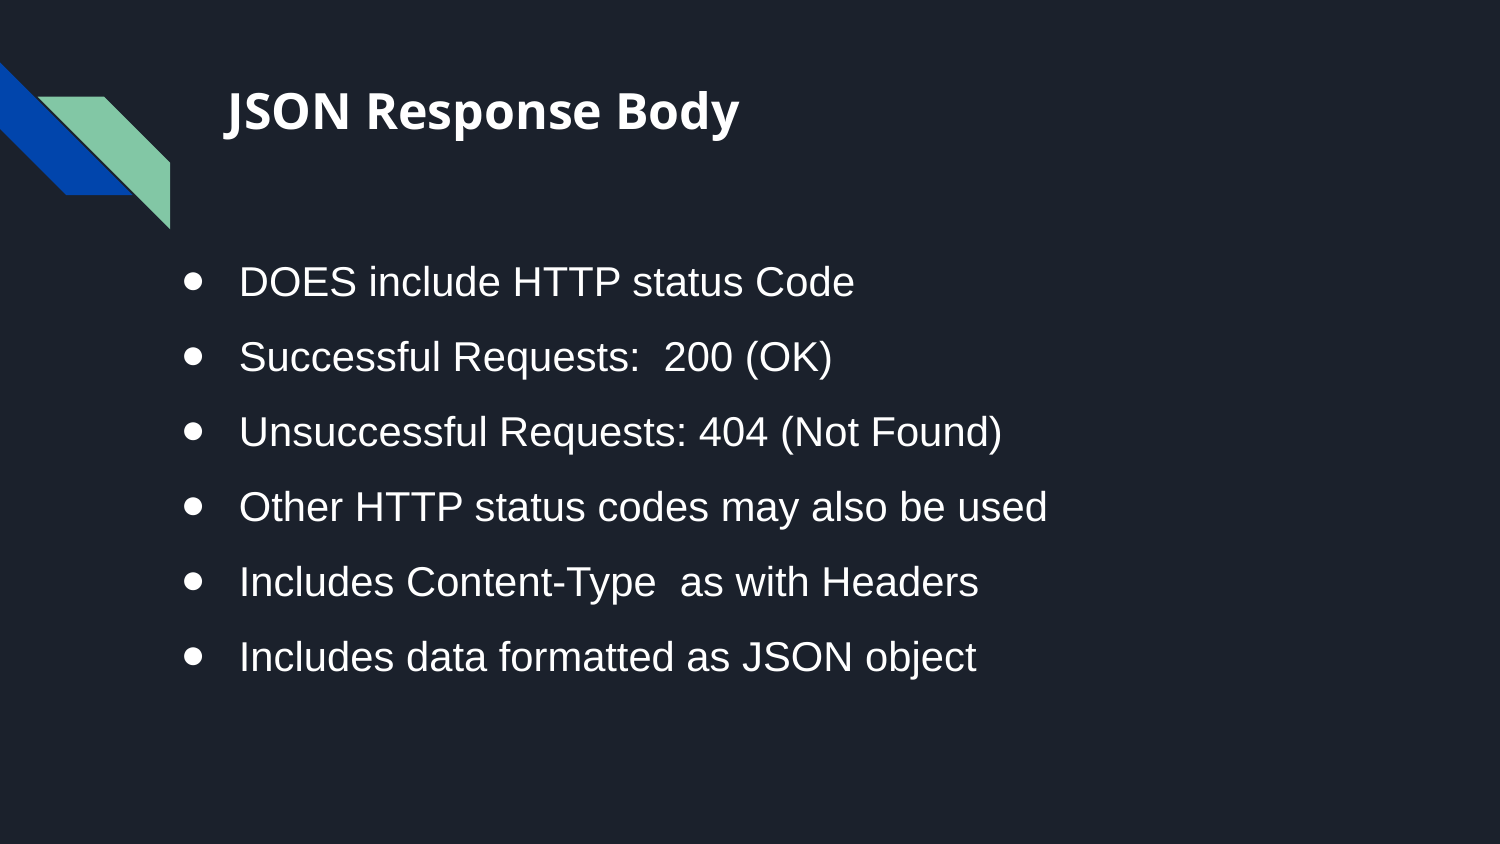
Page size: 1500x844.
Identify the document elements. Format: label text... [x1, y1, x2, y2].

list DOES include HTTP status Code Successful Requests: 200 (OK) Unsuccessful Requests: 404 (Not Found) Other HTTP status codes may also be used Includes Content-Type as with Headers Includes data formatted as JSON object [148, 214, 1462, 766]
title JSON Response Body [212, 64, 1368, 214]
